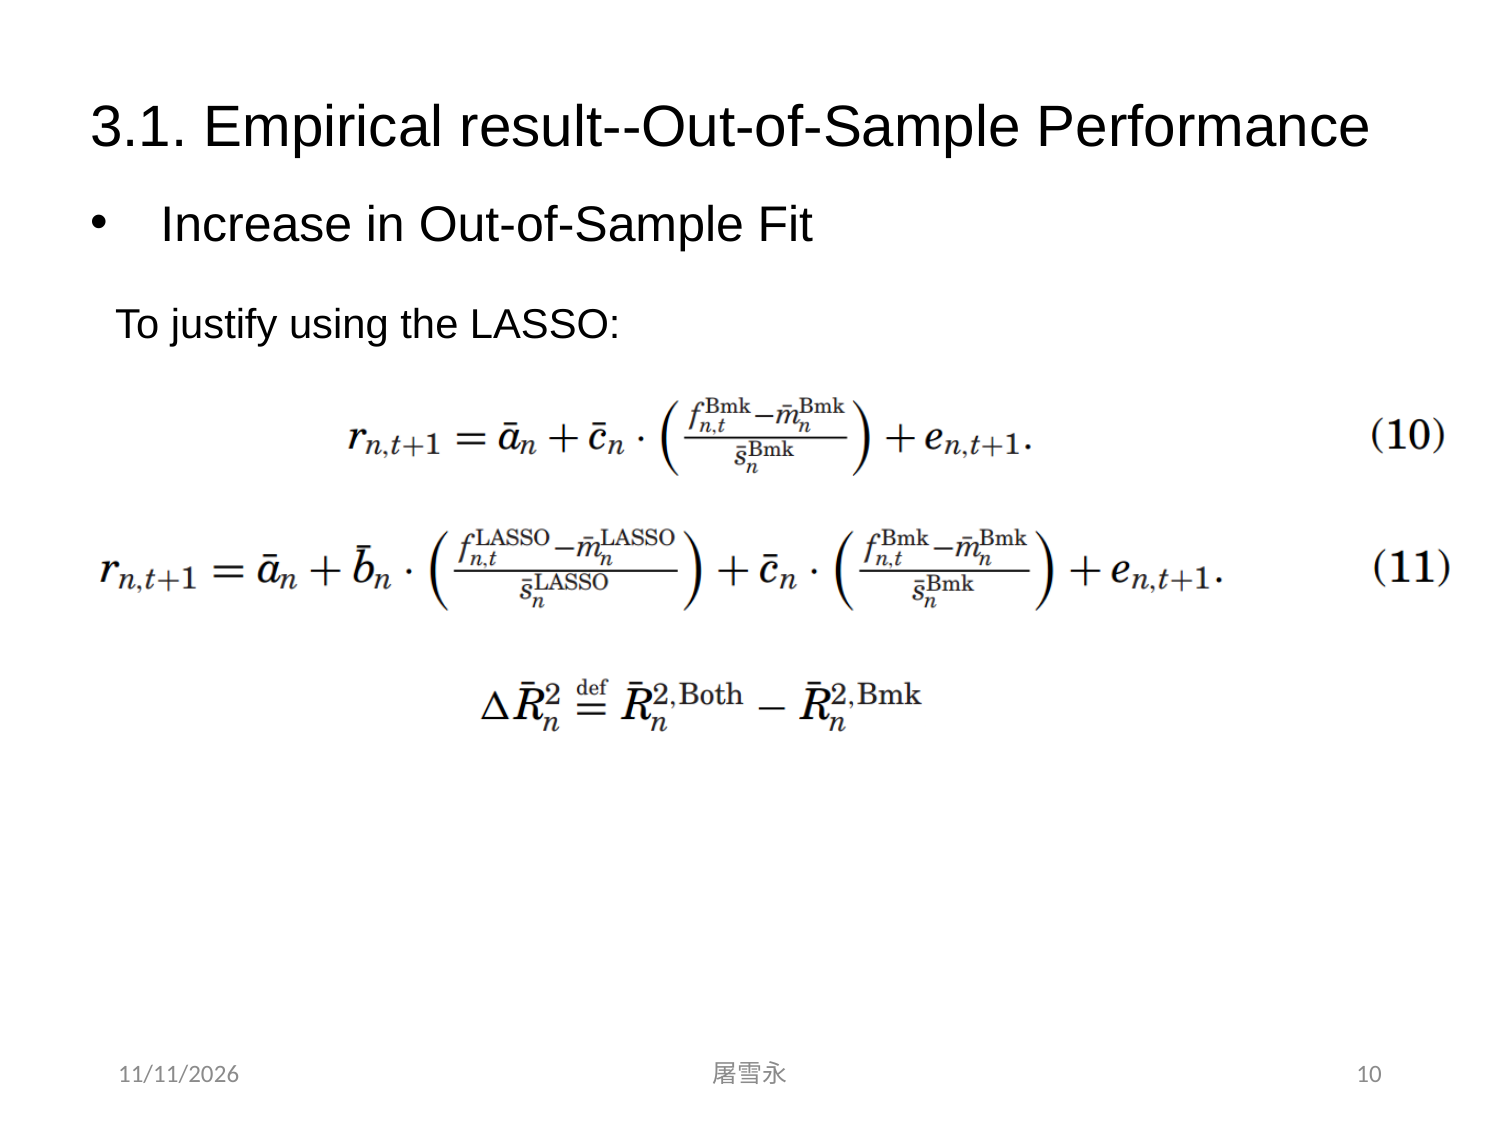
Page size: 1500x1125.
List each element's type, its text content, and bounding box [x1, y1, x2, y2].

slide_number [103, 1042, 441, 1103]
picture [294, 395, 1452, 477]
text_box To justify using the LASSO: [100, 289, 851, 405]
picture [87, 523, 1452, 613]
slide_number 10 [1059, 1042, 1397, 1103]
footer 屠雪永 [496, 1042, 1004, 1103]
title 3.1. Empirical result--Out-of-Sample Performance [75, 22, 1465, 240]
text_box Increase in Out-of-Sample Fit [75, 183, 854, 259]
picture [467, 670, 926, 733]
